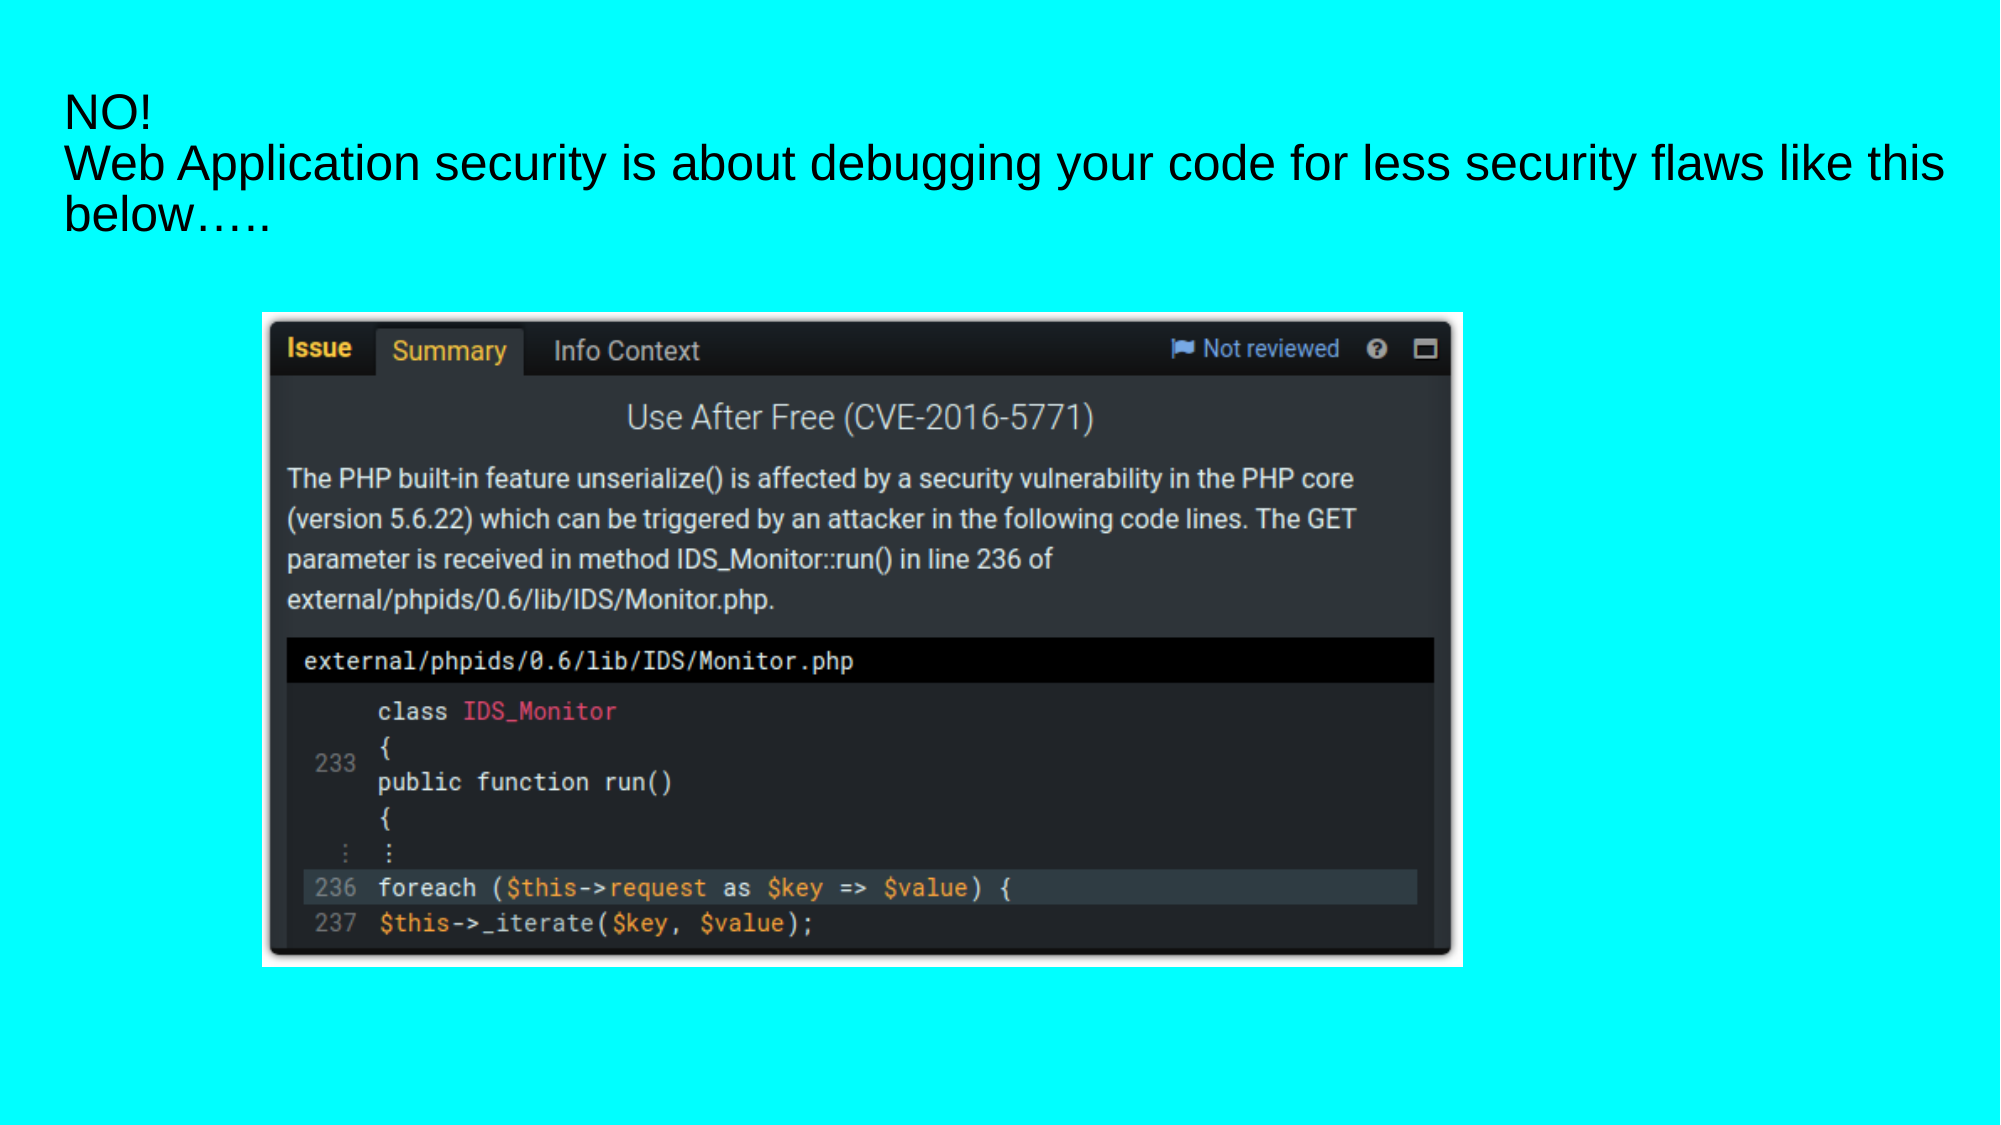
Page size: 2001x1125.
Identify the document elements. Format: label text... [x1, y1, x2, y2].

picture [262, 312, 1463, 968]
title NO! Web Application security is about debugging your code for less security flaws like this below….. [48, 37, 2000, 991]
